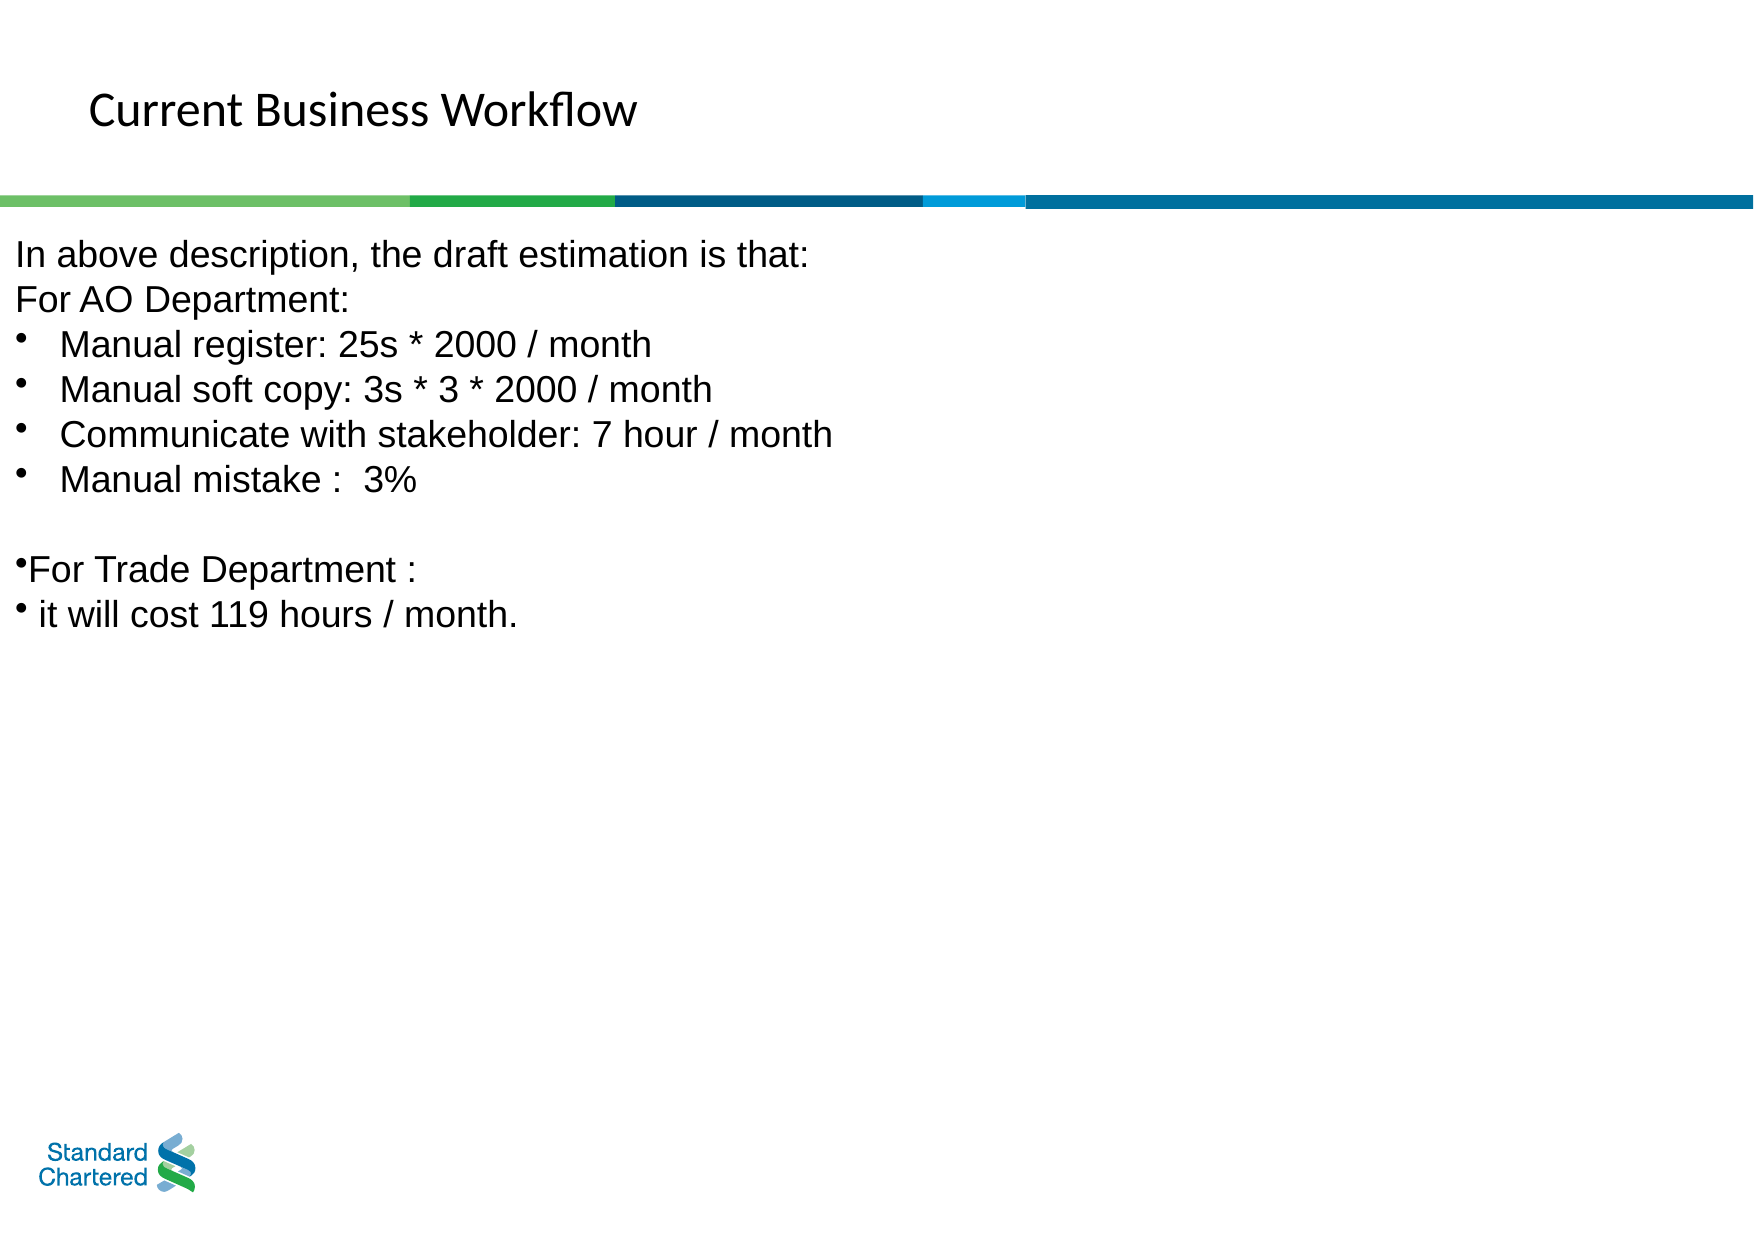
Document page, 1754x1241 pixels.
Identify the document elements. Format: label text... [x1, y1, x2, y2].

text_box Current Business Workflow [73, 45, 1681, 167]
text_box [38, 41, 1714, 159]
text_box In above description, the draft estimation is that: For AO Department: Manual register: 25s * 2000 / month Manual soft copy: 3s * 3 * 2000 / month Communicate with stakeholder: 7 hour / month Manual mistake : 3% For Trade Department : it will cost 119 hours / month. [0, 222, 1754, 643]
picture [38, 1132, 196, 1193]
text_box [0, 194, 1754, 210]
